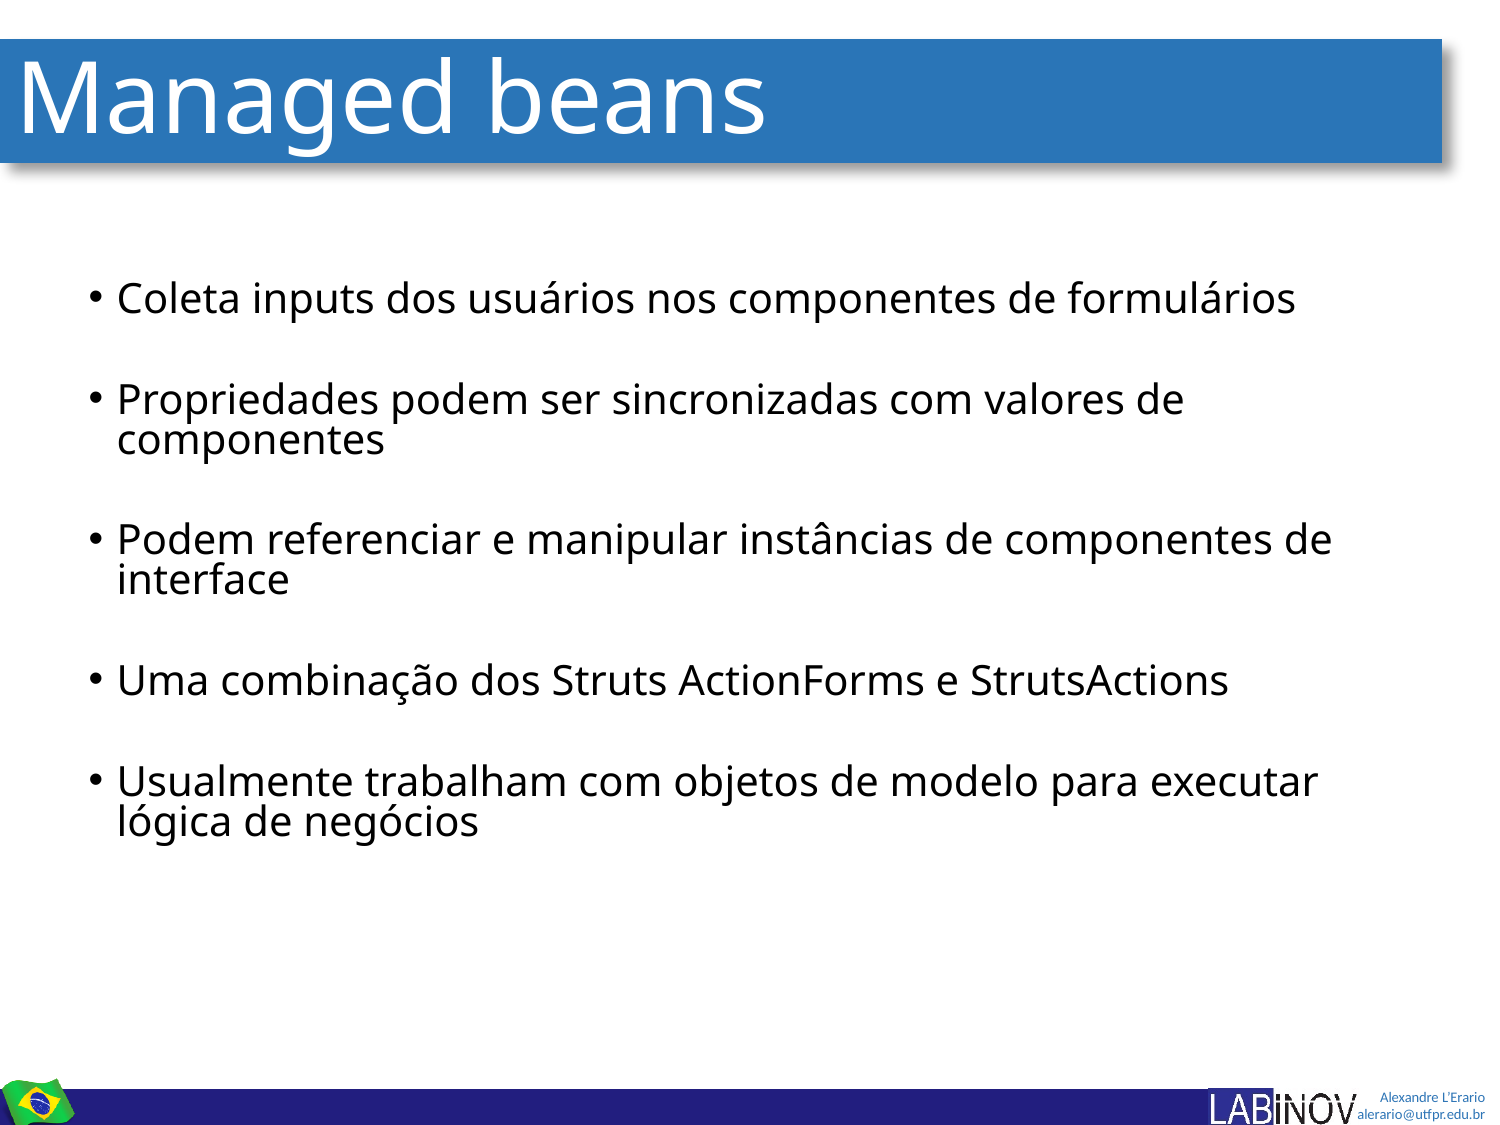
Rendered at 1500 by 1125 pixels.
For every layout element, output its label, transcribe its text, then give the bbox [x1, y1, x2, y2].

list Coleta inputs dos usuários nos componentes de formulários Propriedades podem ser sincronizadas com valores de componentes Podem referenciar e manipular instâncias de componentes de interface Uma combinação dos Struts ActionForms e StrutsActions Usualmente trabalham com objetos de modelo para executar lógica de negócios [73, 273, 1376, 988]
picture [1208, 1088, 1359, 1125]
picture [0, 1056, 76, 1125]
title Managed beans [0, 39, 1442, 163]
